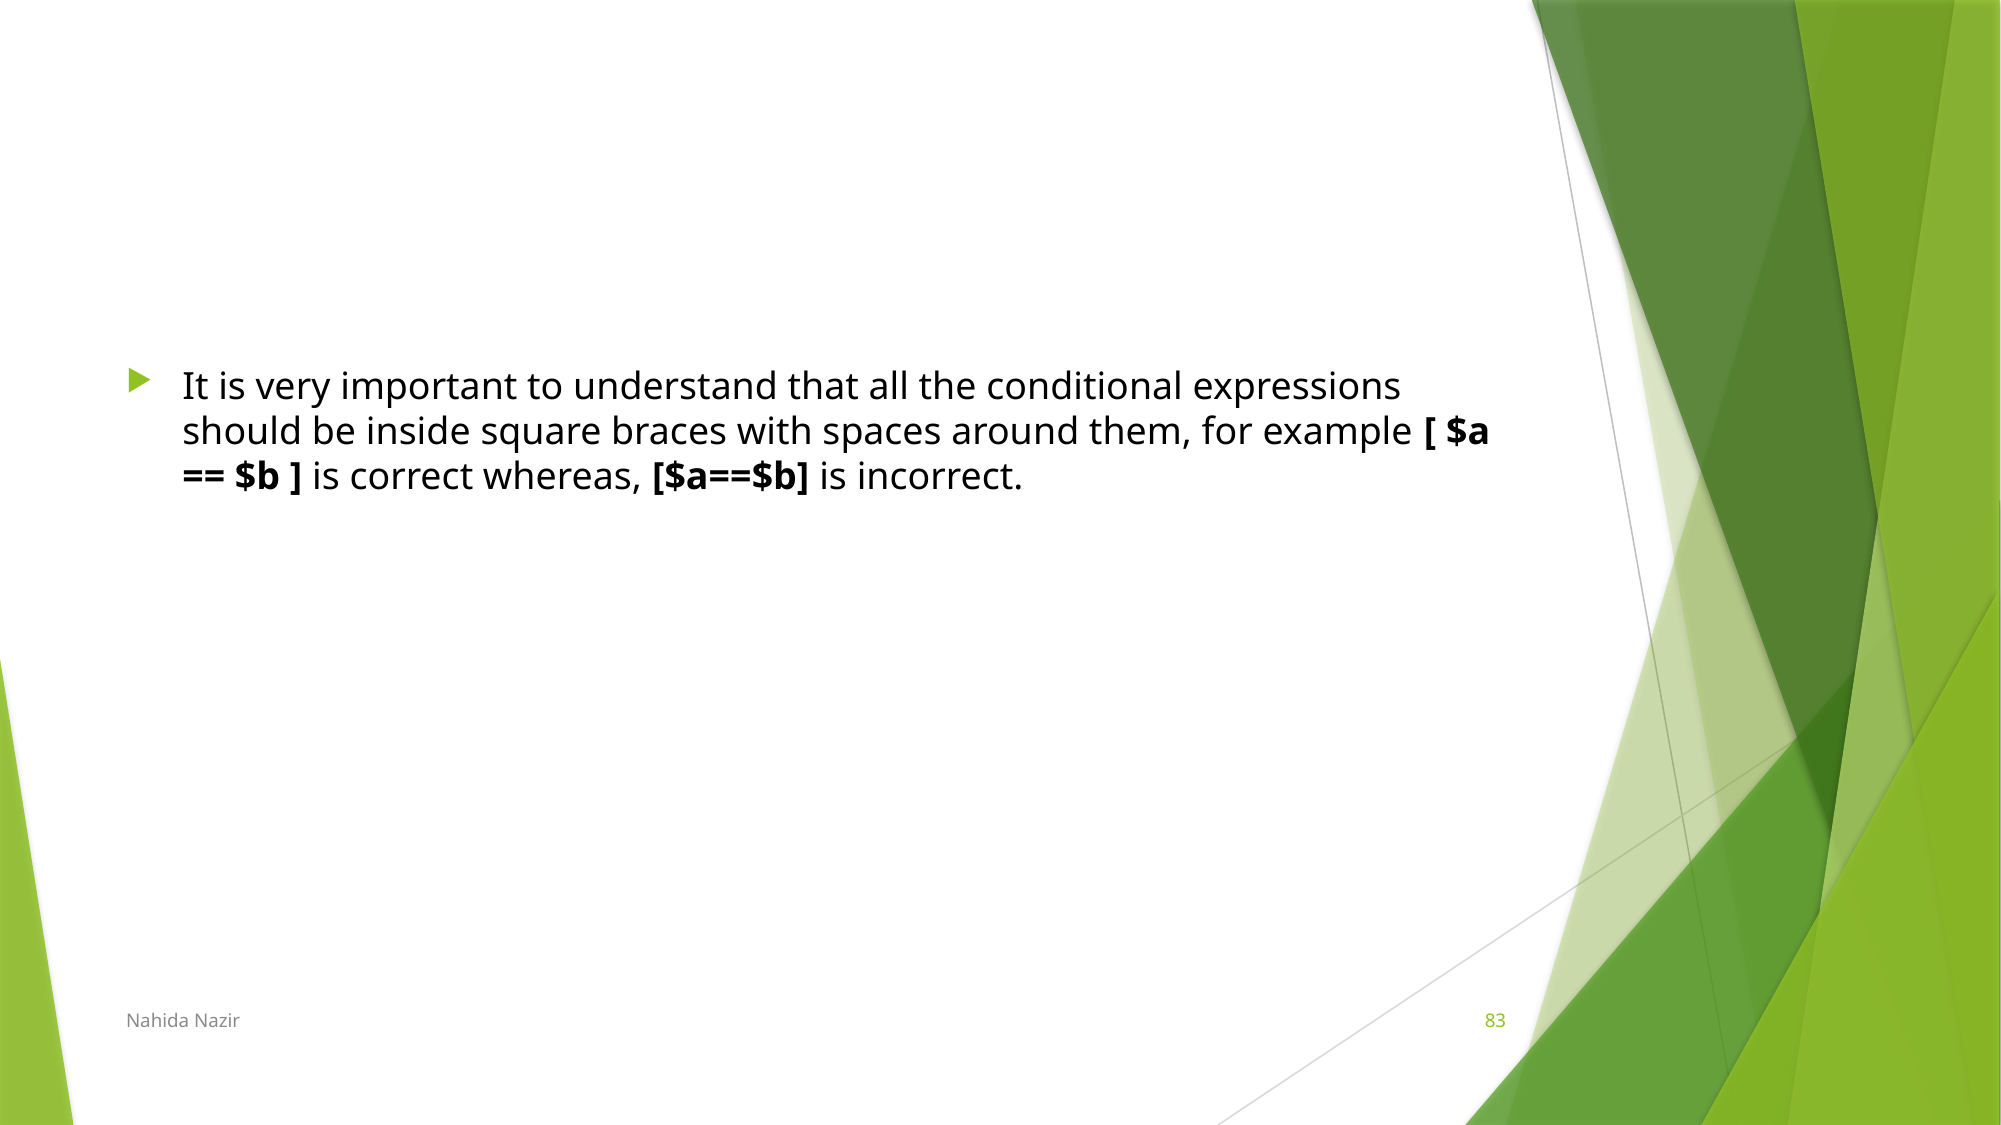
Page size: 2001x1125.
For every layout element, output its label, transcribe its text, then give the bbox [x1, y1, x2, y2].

footer Nahida Nazir [111, 991, 1145, 1051]
slide_number 83 [1409, 991, 1522, 1051]
list It is very important to understand that all the conditional expressions should be inside square braces with spaces around them, for example [ $a == $b ] is correct whereas, [$a==$b] is incorrect. [111, 354, 1522, 992]
